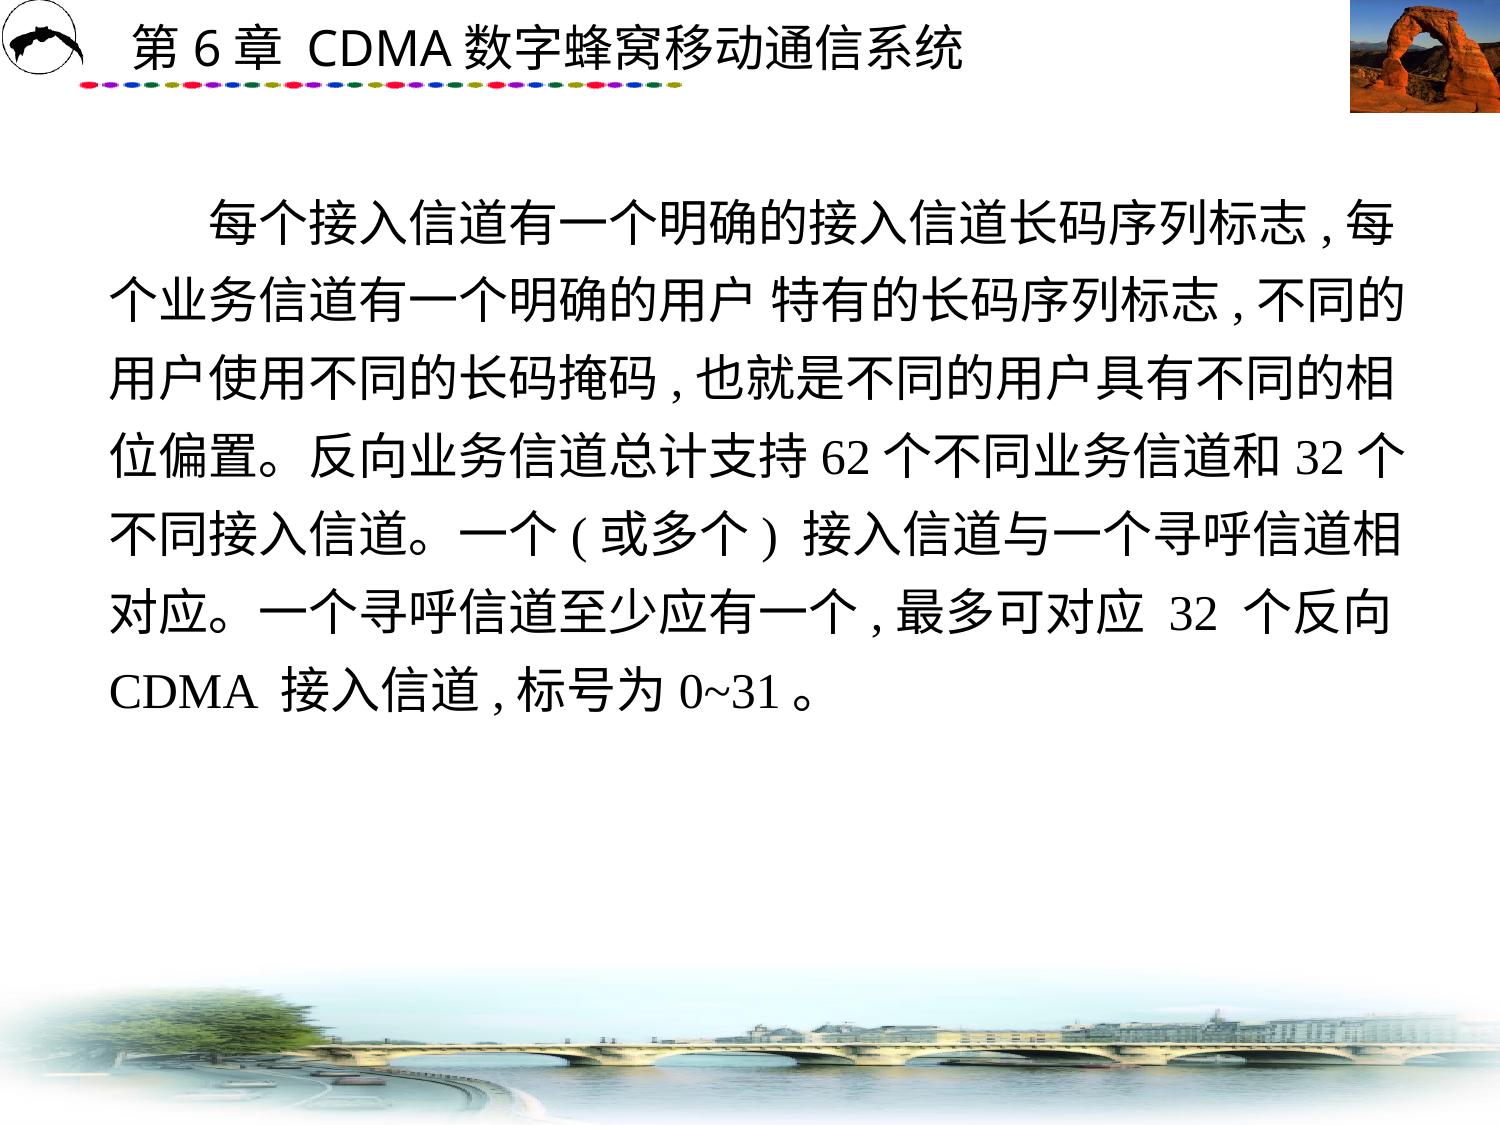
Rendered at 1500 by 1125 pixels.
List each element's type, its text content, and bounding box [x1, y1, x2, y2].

picture [74, 78, 691, 91]
picture [0, 962, 1500, 1125]
title 每个接入信道有一个明确的接入信道长码序列标志,每个业务信道有一个明确的用户 特有的长码序列标志,不同的用户使用不同的长码掩码,也就是不同的用户具有不同的相 位偏置。反向业务信道总计支持62个不同业务信道和32个不同接入信道。一个(或多个) 接入信道与一个寻呼信道相对应。一个寻呼信道至少应有一个,最多可对应 32 个反向 CDMA 接入信道,标号为0~31。 [93, 87, 1426, 1013]
picture [1350, 0, 1500, 113]
picture [0, 0, 100, 75]
